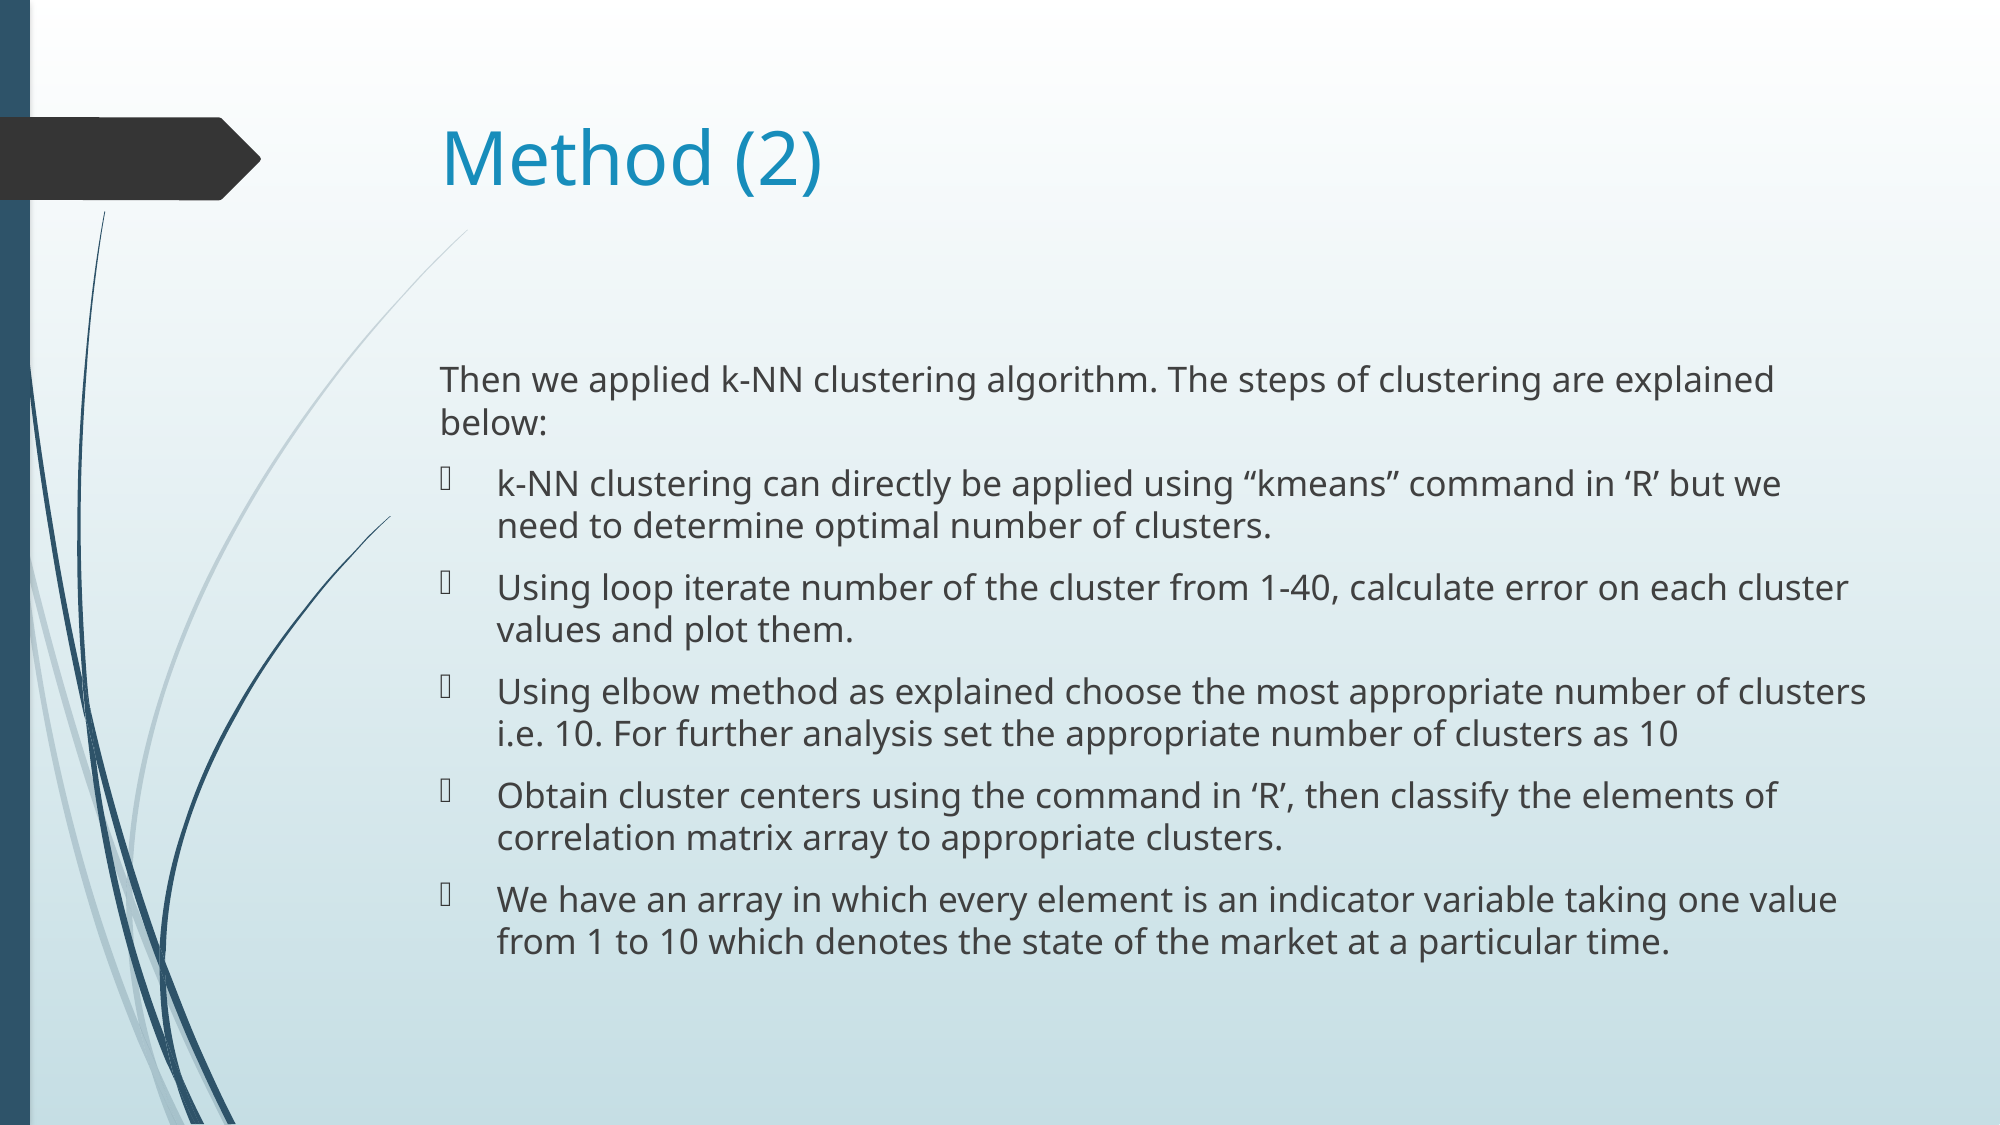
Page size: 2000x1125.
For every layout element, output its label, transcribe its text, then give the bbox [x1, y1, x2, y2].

title Method (2) [425, 102, 1887, 313]
list Then we applied k-NN clustering algorithm. The steps of clustering are explained below: k-NN clustering can directly be applied using “kmeans” command in ‘R’ but we need to determine optimal number of clusters. Using loop iterate number of the cluster from 1-40, calculate error on each cluster values and plot them. Using elbow method as explained choose the most appropriate number of clusters i.e. 10. For further analysis set the appropriate number of clusters as 10 Obtain cluster centers using the command in ‘R’, then classify the elements of correlation matrix array to appropriate clusters. We have an array in which every element is an indicator variable taking one value from 1 to 10 which denotes the state of the market at a particular time. [424, 350, 1887, 970]
